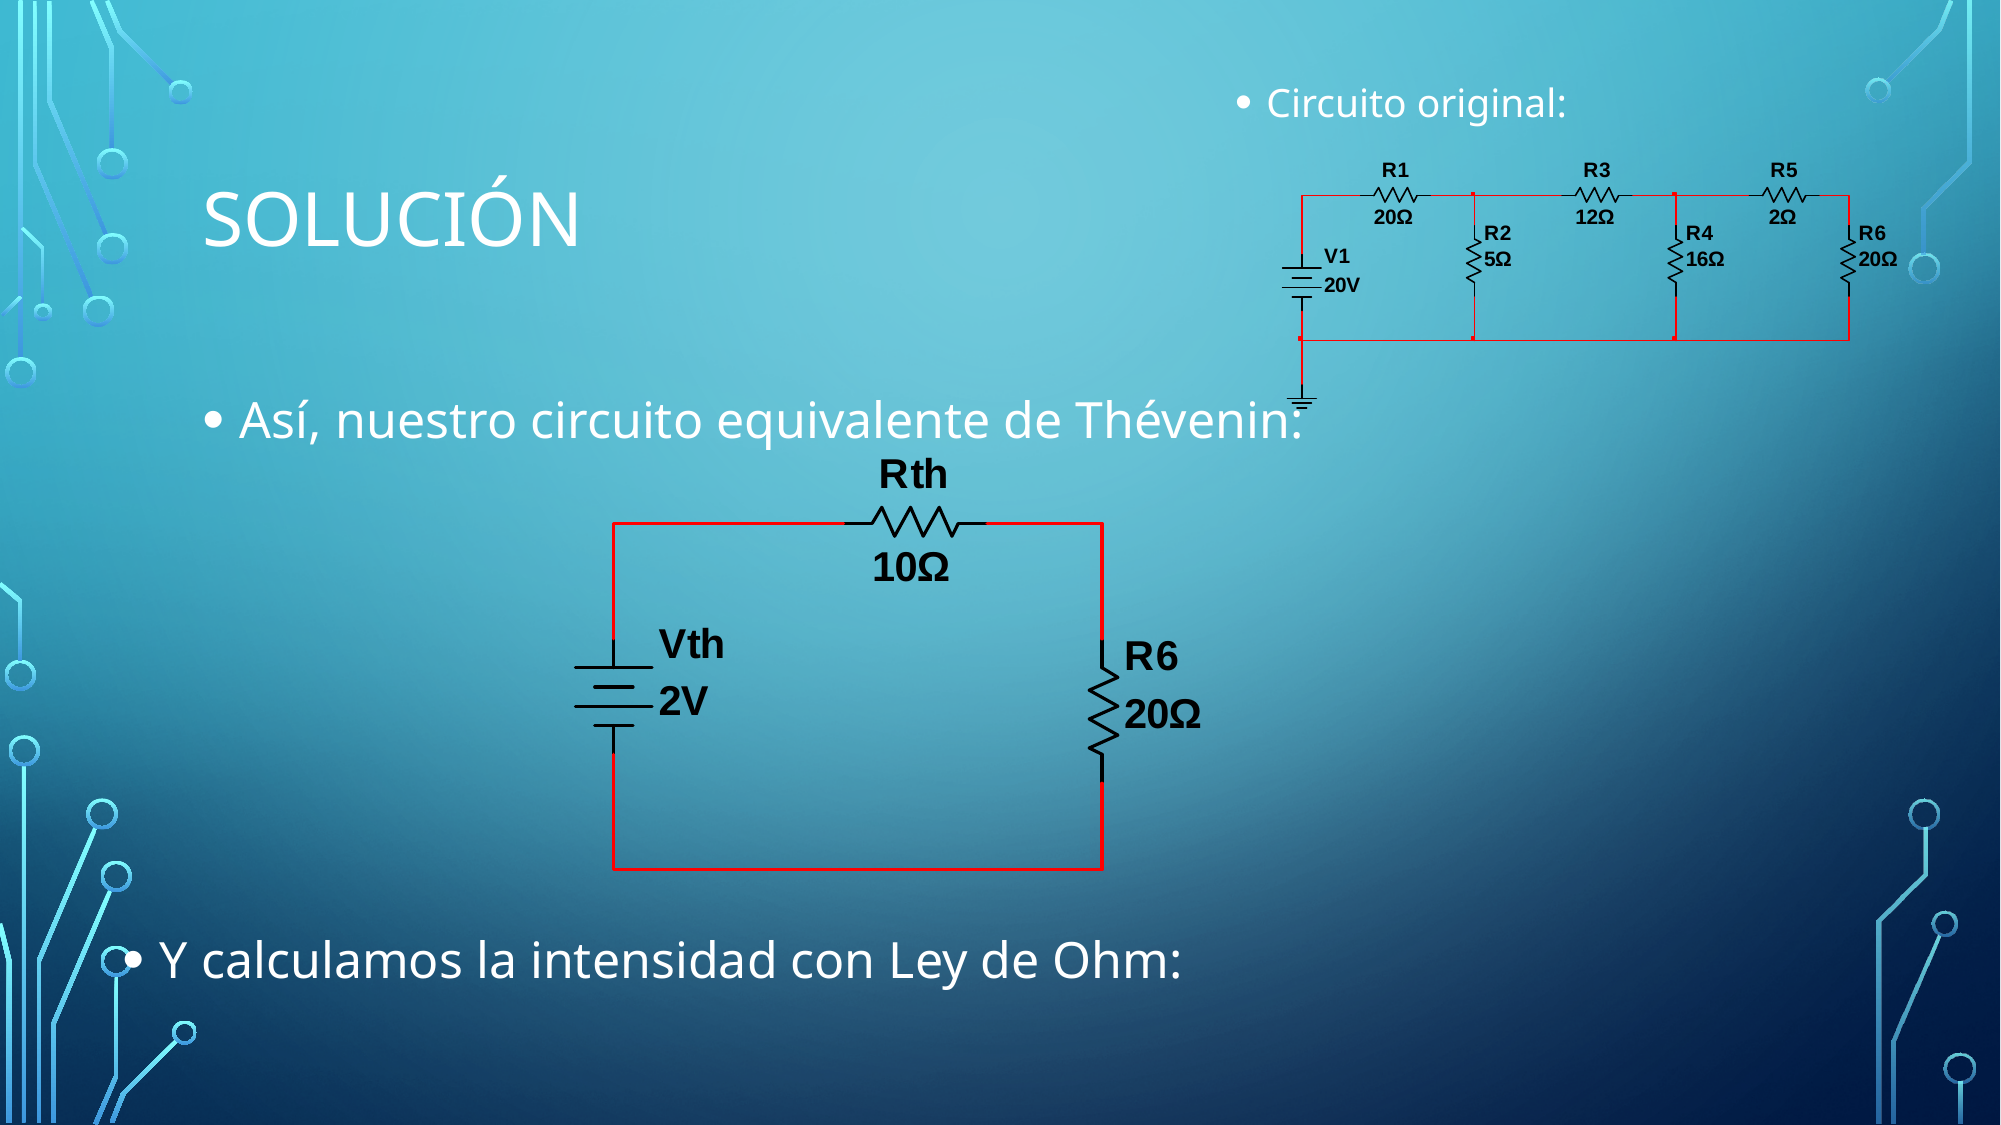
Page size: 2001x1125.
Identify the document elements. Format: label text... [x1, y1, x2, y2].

list Así, nuestro circuito equivalente de Thévenin: [187, 369, 1646, 483]
picture [1269, 155, 1907, 430]
title SOLUCIÓN [187, 101, 1813, 344]
picture [549, 442, 1221, 874]
text_box Circuito original: [1219, 61, 1589, 142]
